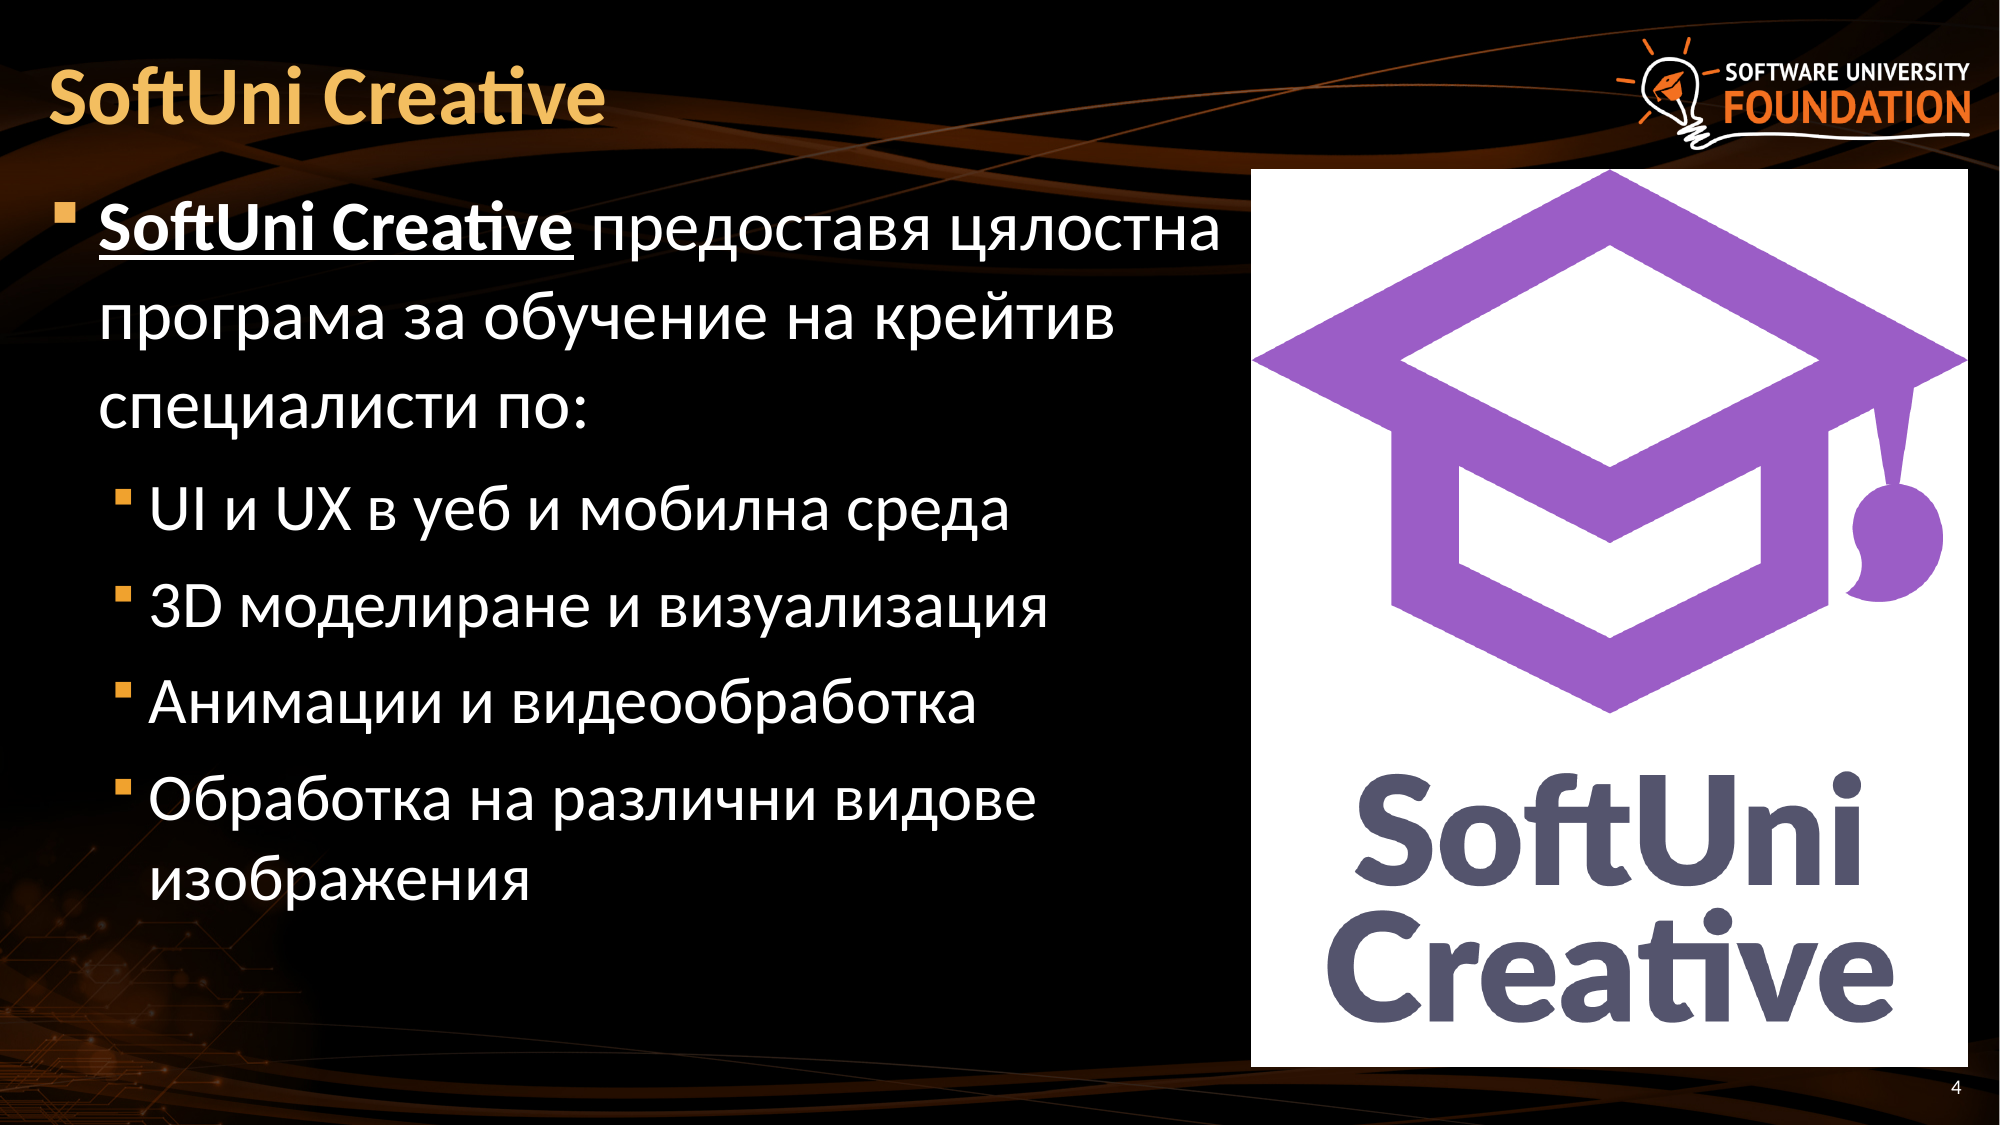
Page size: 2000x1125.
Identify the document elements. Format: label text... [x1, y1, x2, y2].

picture [0, 0, 2000, 1125]
text_box SoftUni Creative предоставя цялостна програма за обучение на крейтив специалисти по: UI и UX в уеб и мобилна среда 3D моделиране и визуализация Анимации и видеообработка Обработка на различни видове изображения [31, 169, 1280, 1103]
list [1251, 169, 1968, 1067]
title SoftUni Creative [30, 6, 1602, 189]
slide_number 4 [1897, 1070, 1968, 1103]
